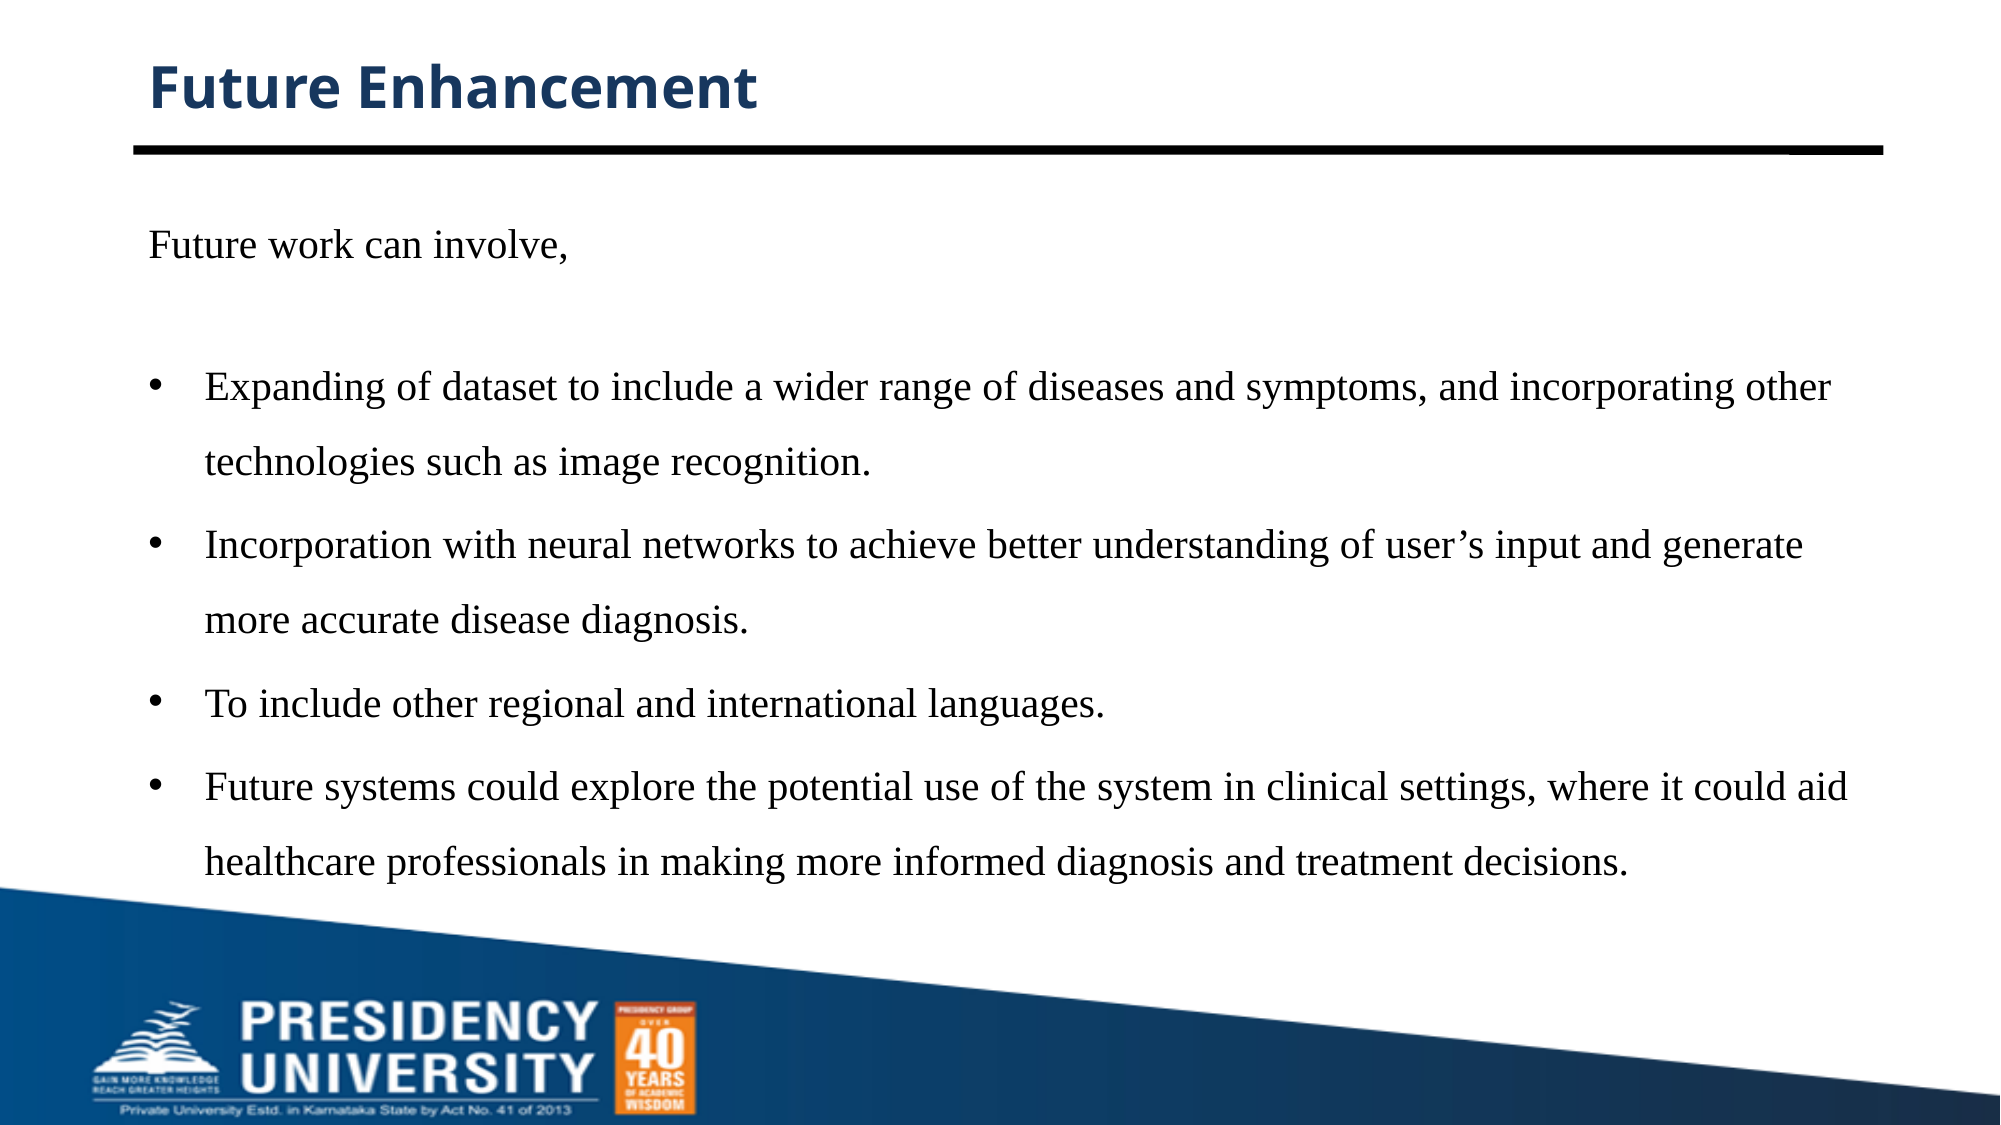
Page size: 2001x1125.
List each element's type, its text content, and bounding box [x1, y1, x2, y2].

picture [0, 884, 2000, 1125]
list Future work can involve, Expanding of dataset to include a wider range of diseases and symptoms, and incorporating other technologies such as image recognition. Incorporation with neural networks to achieve better understanding of user’s input and generate more accurate disease diagnosis. To include other regional and international languages. Future systems could explore the potential use of the system in clinical settings, where it could aid healthcare professionals in making more informed diagnosis and treatment decisions. [133, 156, 1884, 969]
title Future Enhancement [133, 45, 1884, 125]
